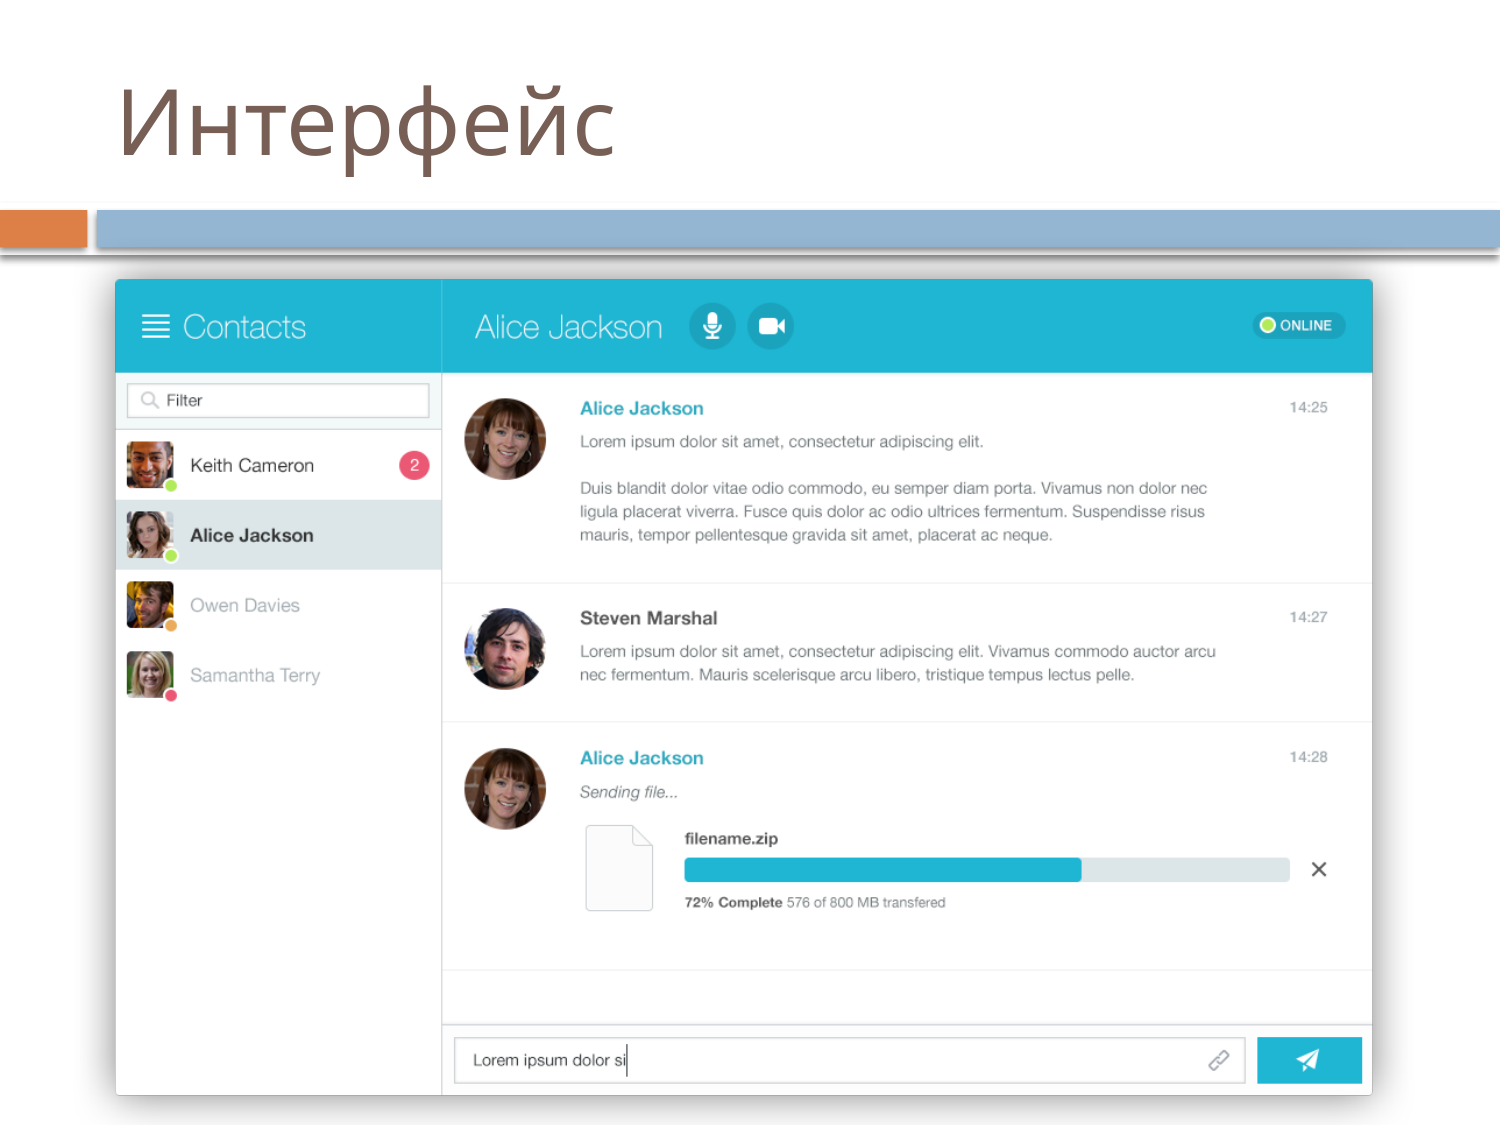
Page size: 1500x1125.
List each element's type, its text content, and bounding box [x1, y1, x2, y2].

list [0, 163, 1500, 1125]
title Интерфейс [100, 37, 1438, 162]
